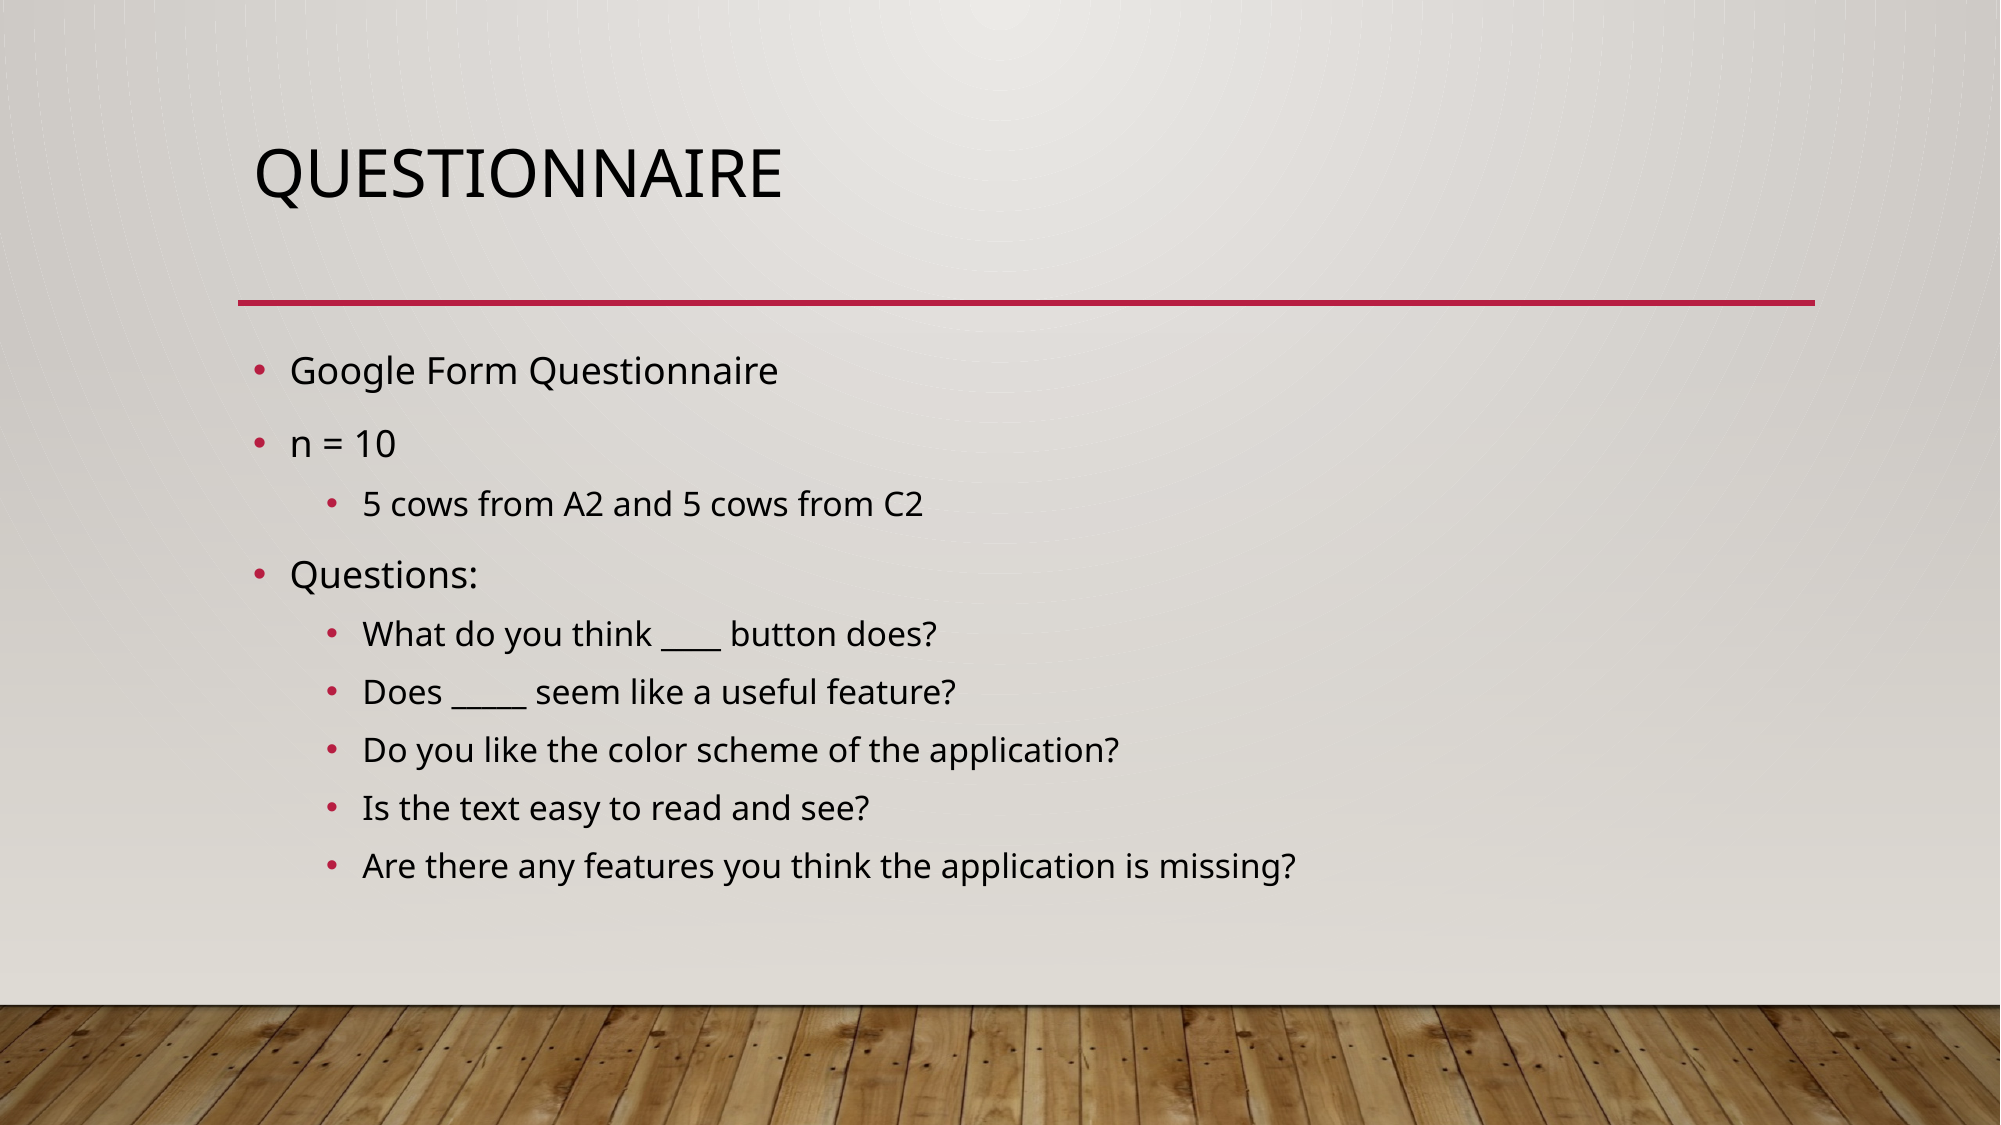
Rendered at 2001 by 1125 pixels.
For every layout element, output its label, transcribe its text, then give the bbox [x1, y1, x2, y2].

title questionnaire [238, 131, 1814, 305]
list Google Form Questionnaire n = 10 5 cows from A2 and 5 cows from C2 Questions: What do you think ____ button does? Does _____ seem like a useful feature? Do you like the color scheme of the application? Is the text easy to read and see? Are there any features you think the application is missing? [238, 330, 1814, 897]
picture [0, 1005, 2000, 1125]
